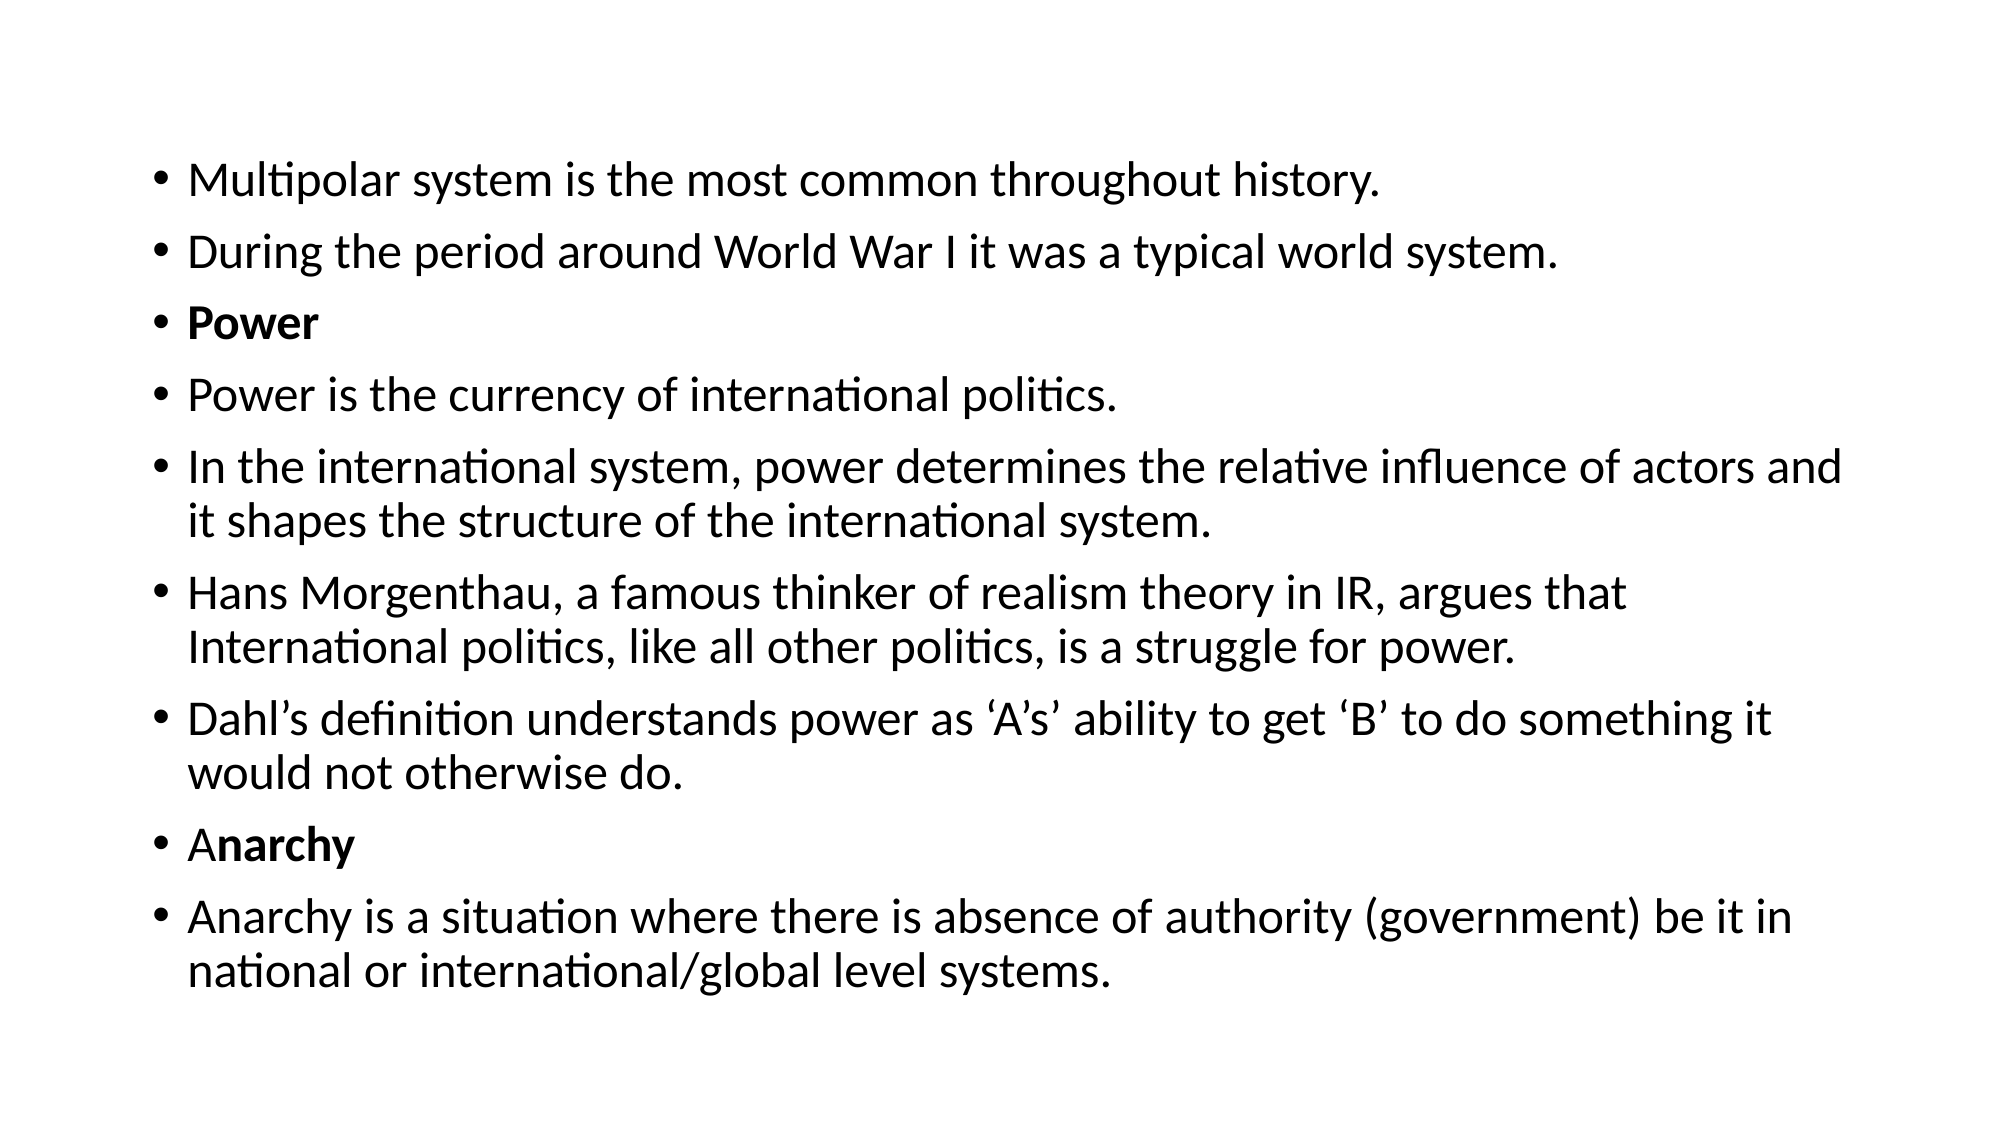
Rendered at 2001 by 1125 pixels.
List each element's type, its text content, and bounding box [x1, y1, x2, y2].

list Multipolar system is the most common throughout history. During the period around World War I it was a typical world system. Power Power is the currency of international politics. In the international system, power determines the relative influence of actors and it shapes the structure of the international system. Hans Morgenthau, a famous thinker of realism theory in IR, argues that International politics, like all other politics, is a struggle for power. Dahl’s definition understands power as ‘A’s’ ability to get ‘B’ to do something it would not otherwise do. Anarchy Anarchy is a situation where there is absence of authority (government) be it in national or international/global level systems. [137, 145, 1863, 1014]
